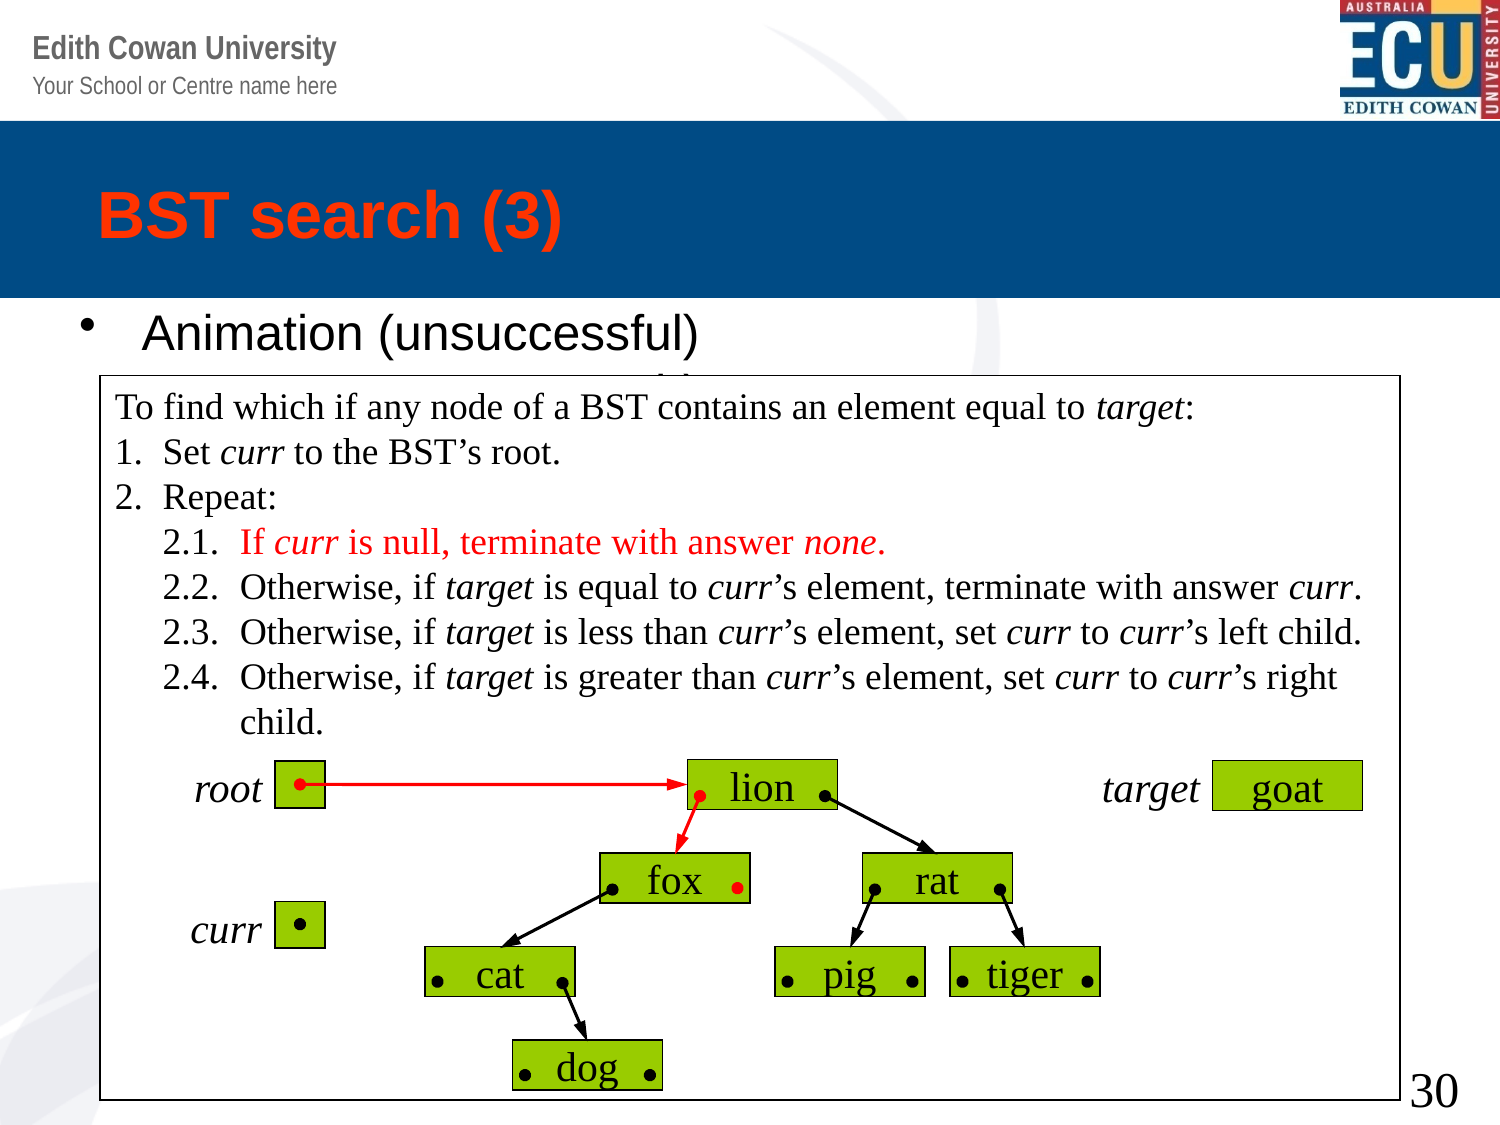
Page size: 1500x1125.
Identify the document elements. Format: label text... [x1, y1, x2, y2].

picture [0, 0, 1043, 120]
picture [1340, 0, 1500, 119]
list Animation (unsuccessful) search) [46, 292, 716, 369]
slide_number 30 [1394, 1050, 1500, 1125]
picture [0, 298, 1043, 1125]
title BST search (3) [81, 163, 595, 265]
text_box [99, 374, 1401, 1101]
